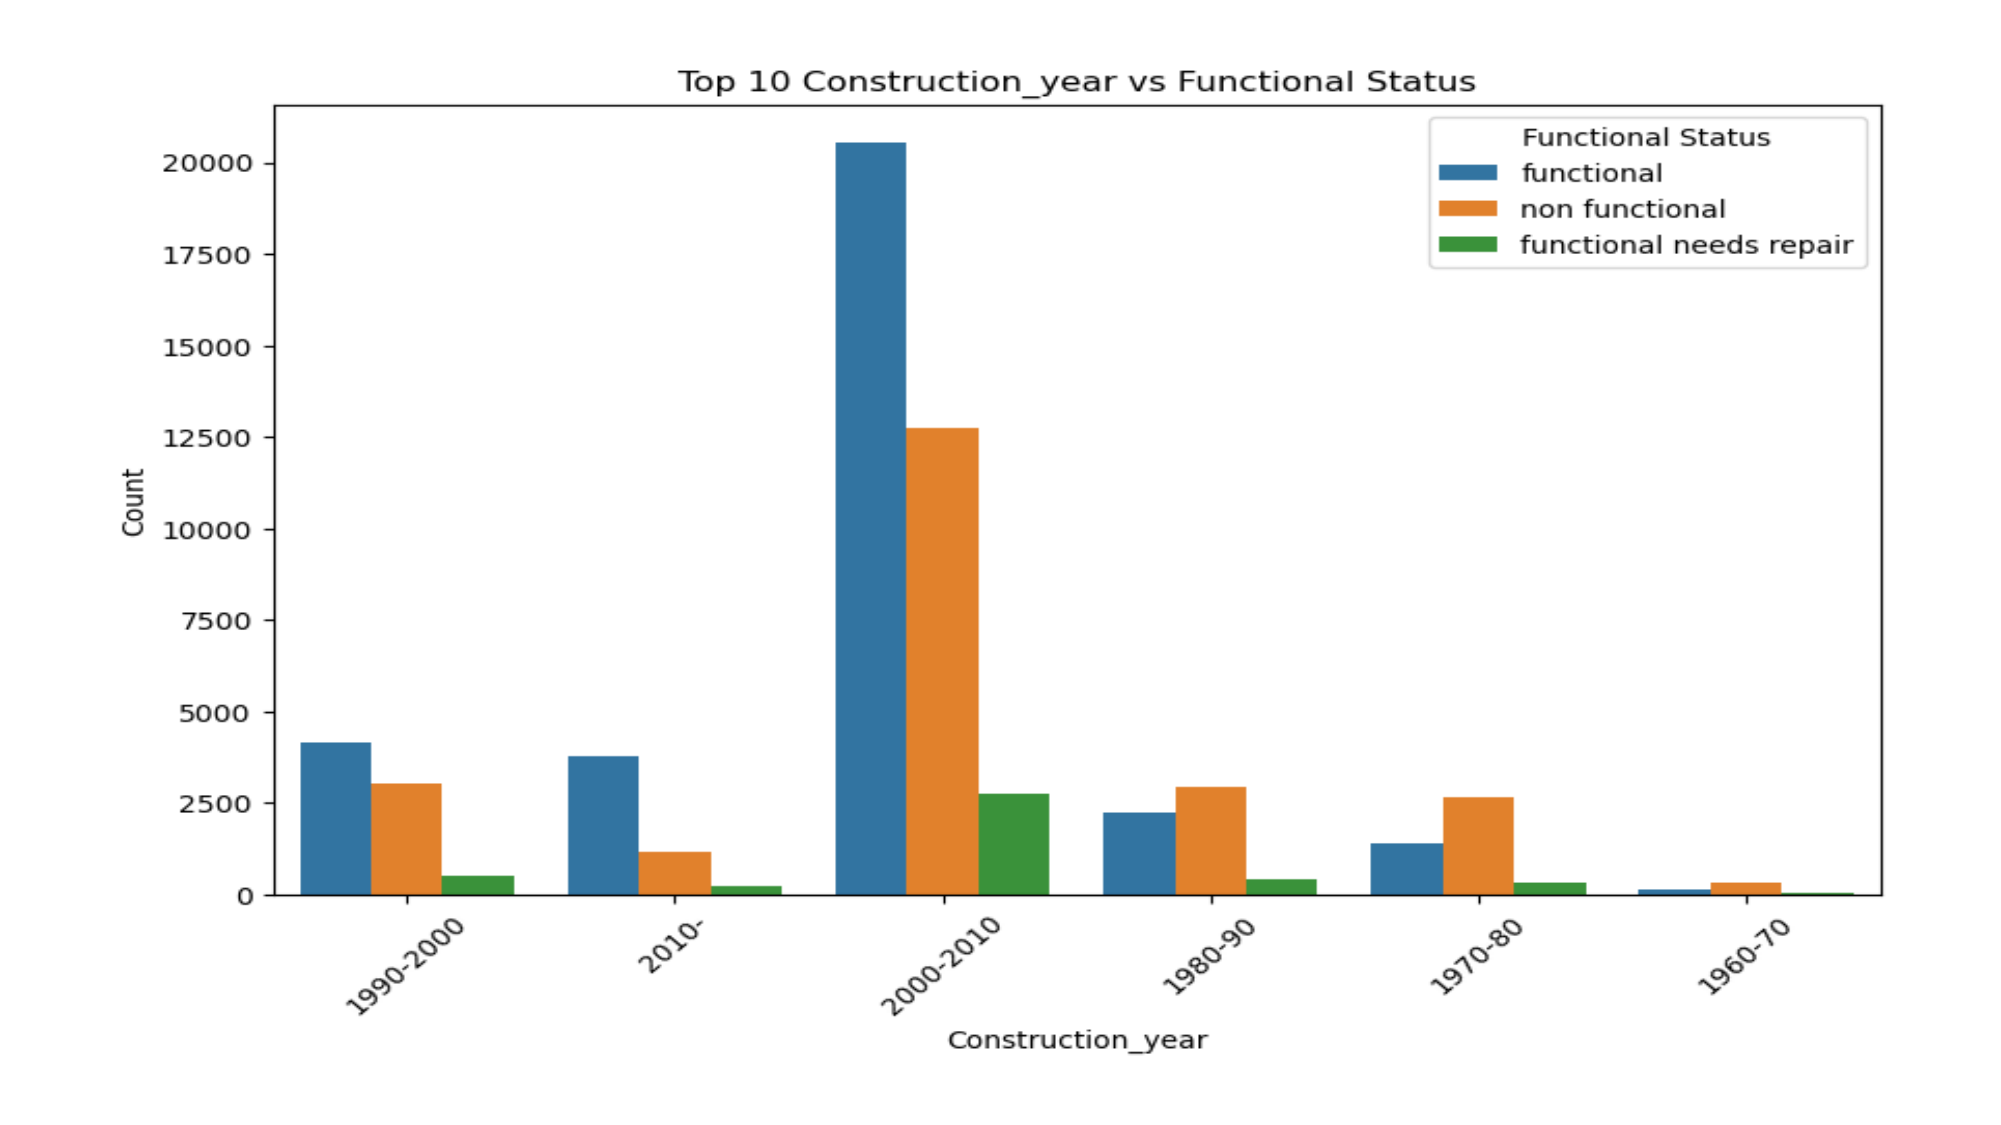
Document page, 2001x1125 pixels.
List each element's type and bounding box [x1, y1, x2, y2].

list [100, 54, 1900, 1071]
